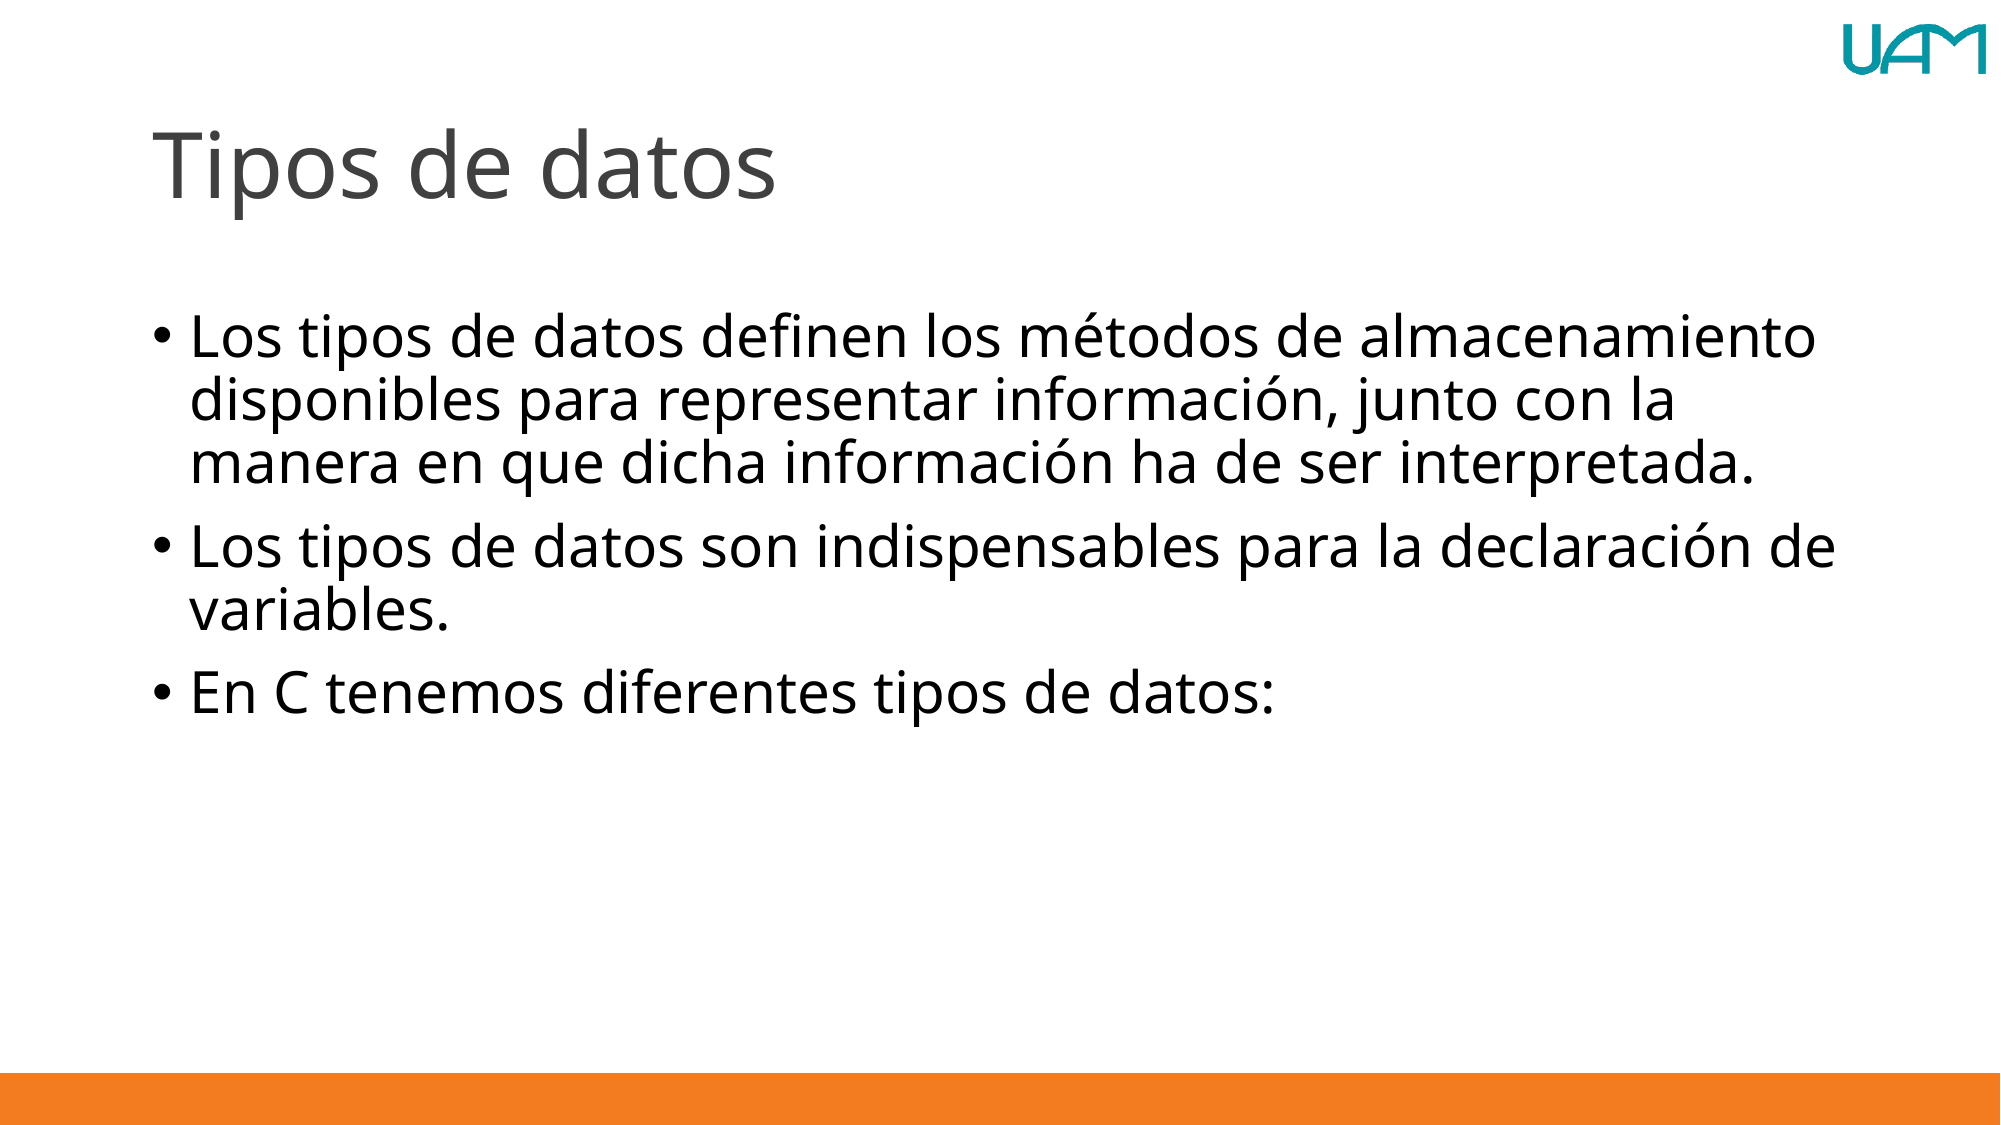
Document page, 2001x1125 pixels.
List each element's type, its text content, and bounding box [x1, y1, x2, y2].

list Los tipos de datos definen los métodos de almacenamiento disponibles para representar información, junto con la manera en que dicha información ha de ser interpretada. Los tipos de datos son indispensables para la declaración de variables. En C tenemos diferentes tipos de datos: [137, 299, 1863, 1014]
picture [1829, 1, 2000, 97]
title Tipos de datos [137, 59, 1863, 278]
